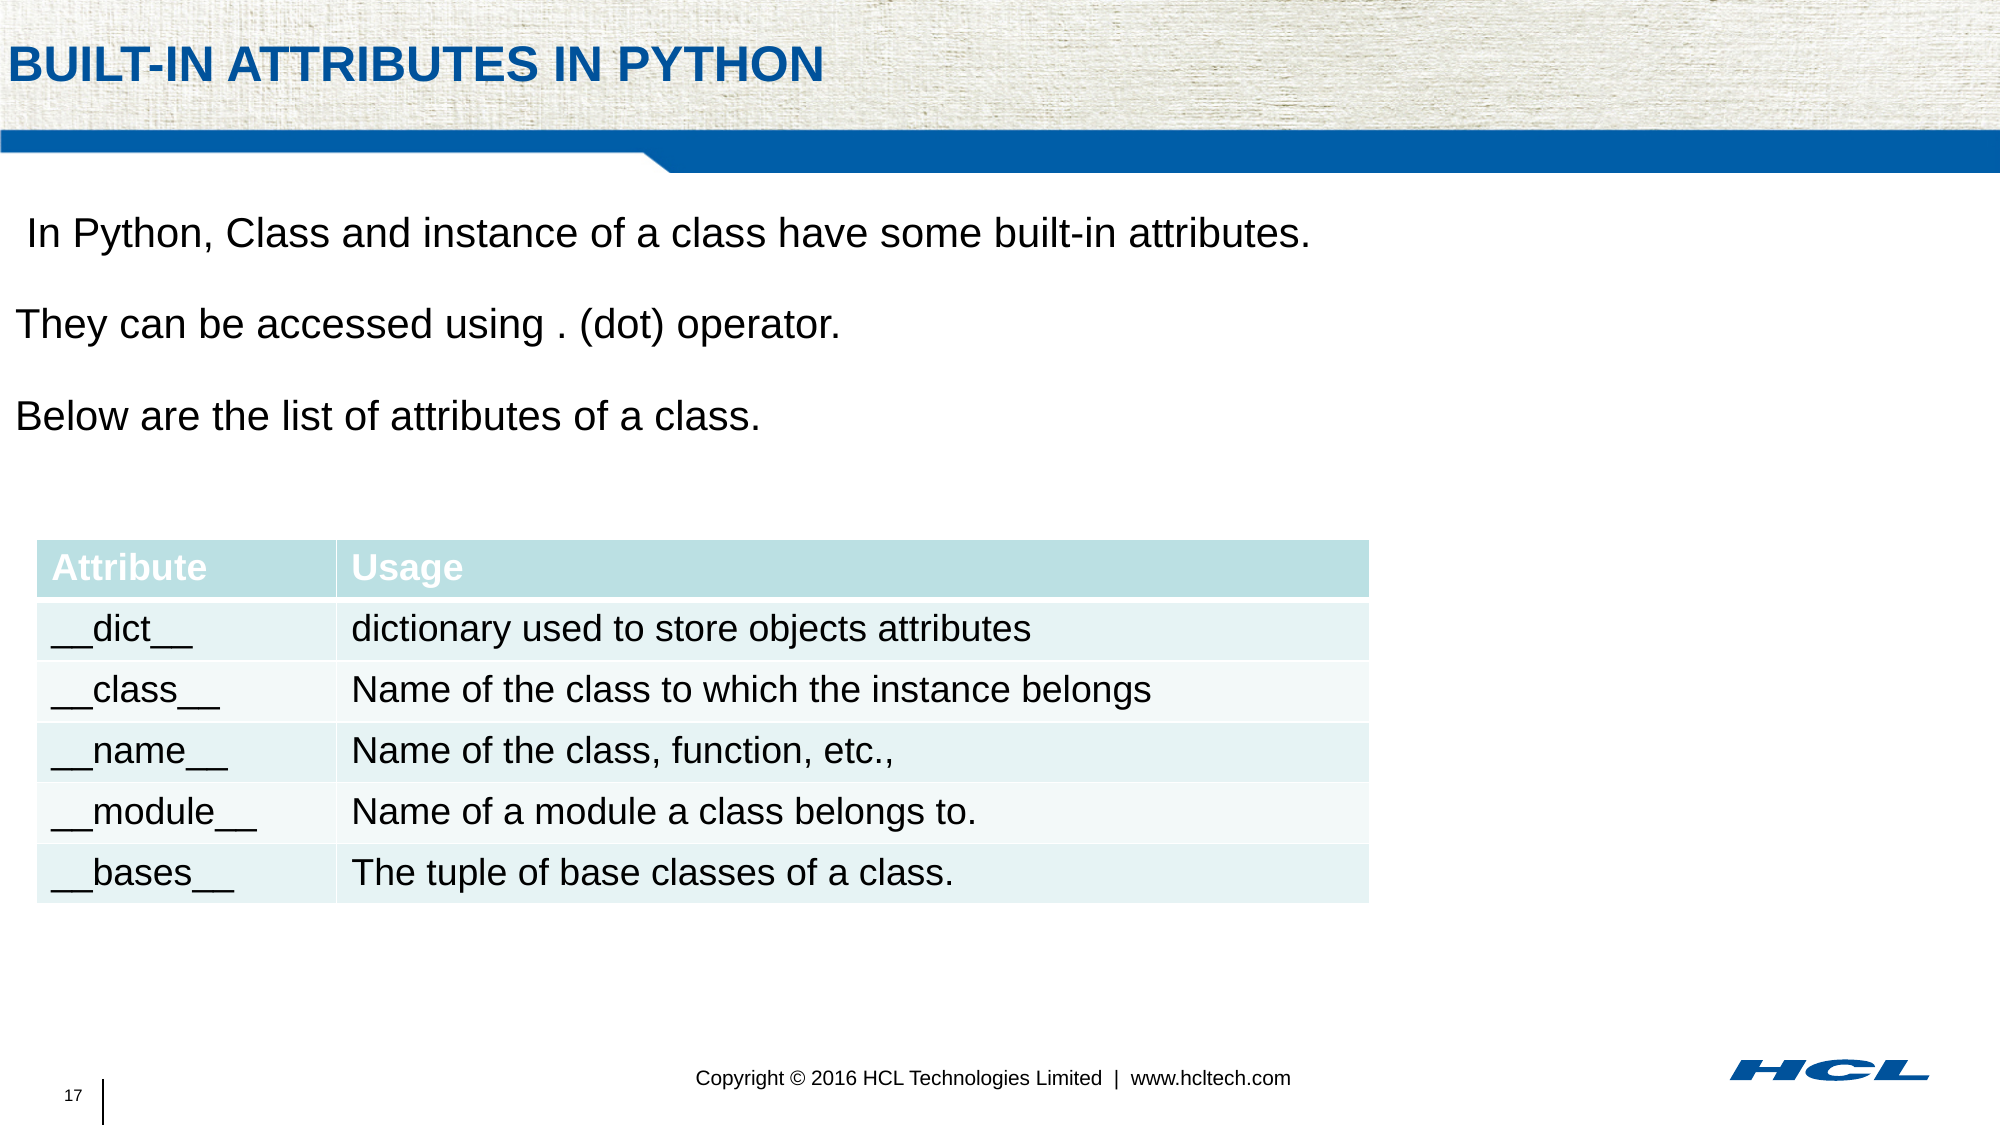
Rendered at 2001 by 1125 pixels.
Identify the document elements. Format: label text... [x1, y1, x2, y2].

table_cell __name__ [37, 723, 336, 782]
table_header Attribute [37, 540, 336, 597]
table_cell dictionary used to store objects attributes [337, 603, 1369, 660]
picture [0, 0, 2000, 173]
table_cell __bases__ [37, 844, 336, 903]
table_cell __module__ [37, 783, 336, 843]
table_cell __class__ [37, 662, 336, 721]
list In Python, Class and instance of a class have some built-in attributes. They can be accessed using . (dot) operator. Below are the list of attributes of a class. [0, 197, 1867, 1072]
table_header Usage [337, 540, 1369, 597]
table_cell __dict__ [37, 603, 336, 660]
table_cell Name of the class to which the instance belongs [337, 662, 1369, 721]
table_cell The tuple of base classes of a class. [337, 844, 1369, 903]
table_cell Name of the class, function, etc., [337, 723, 1369, 782]
title Built-in attributes in python [0, 0, 1867, 123]
table_cell Name of a module a class belongs to. [337, 783, 1369, 843]
